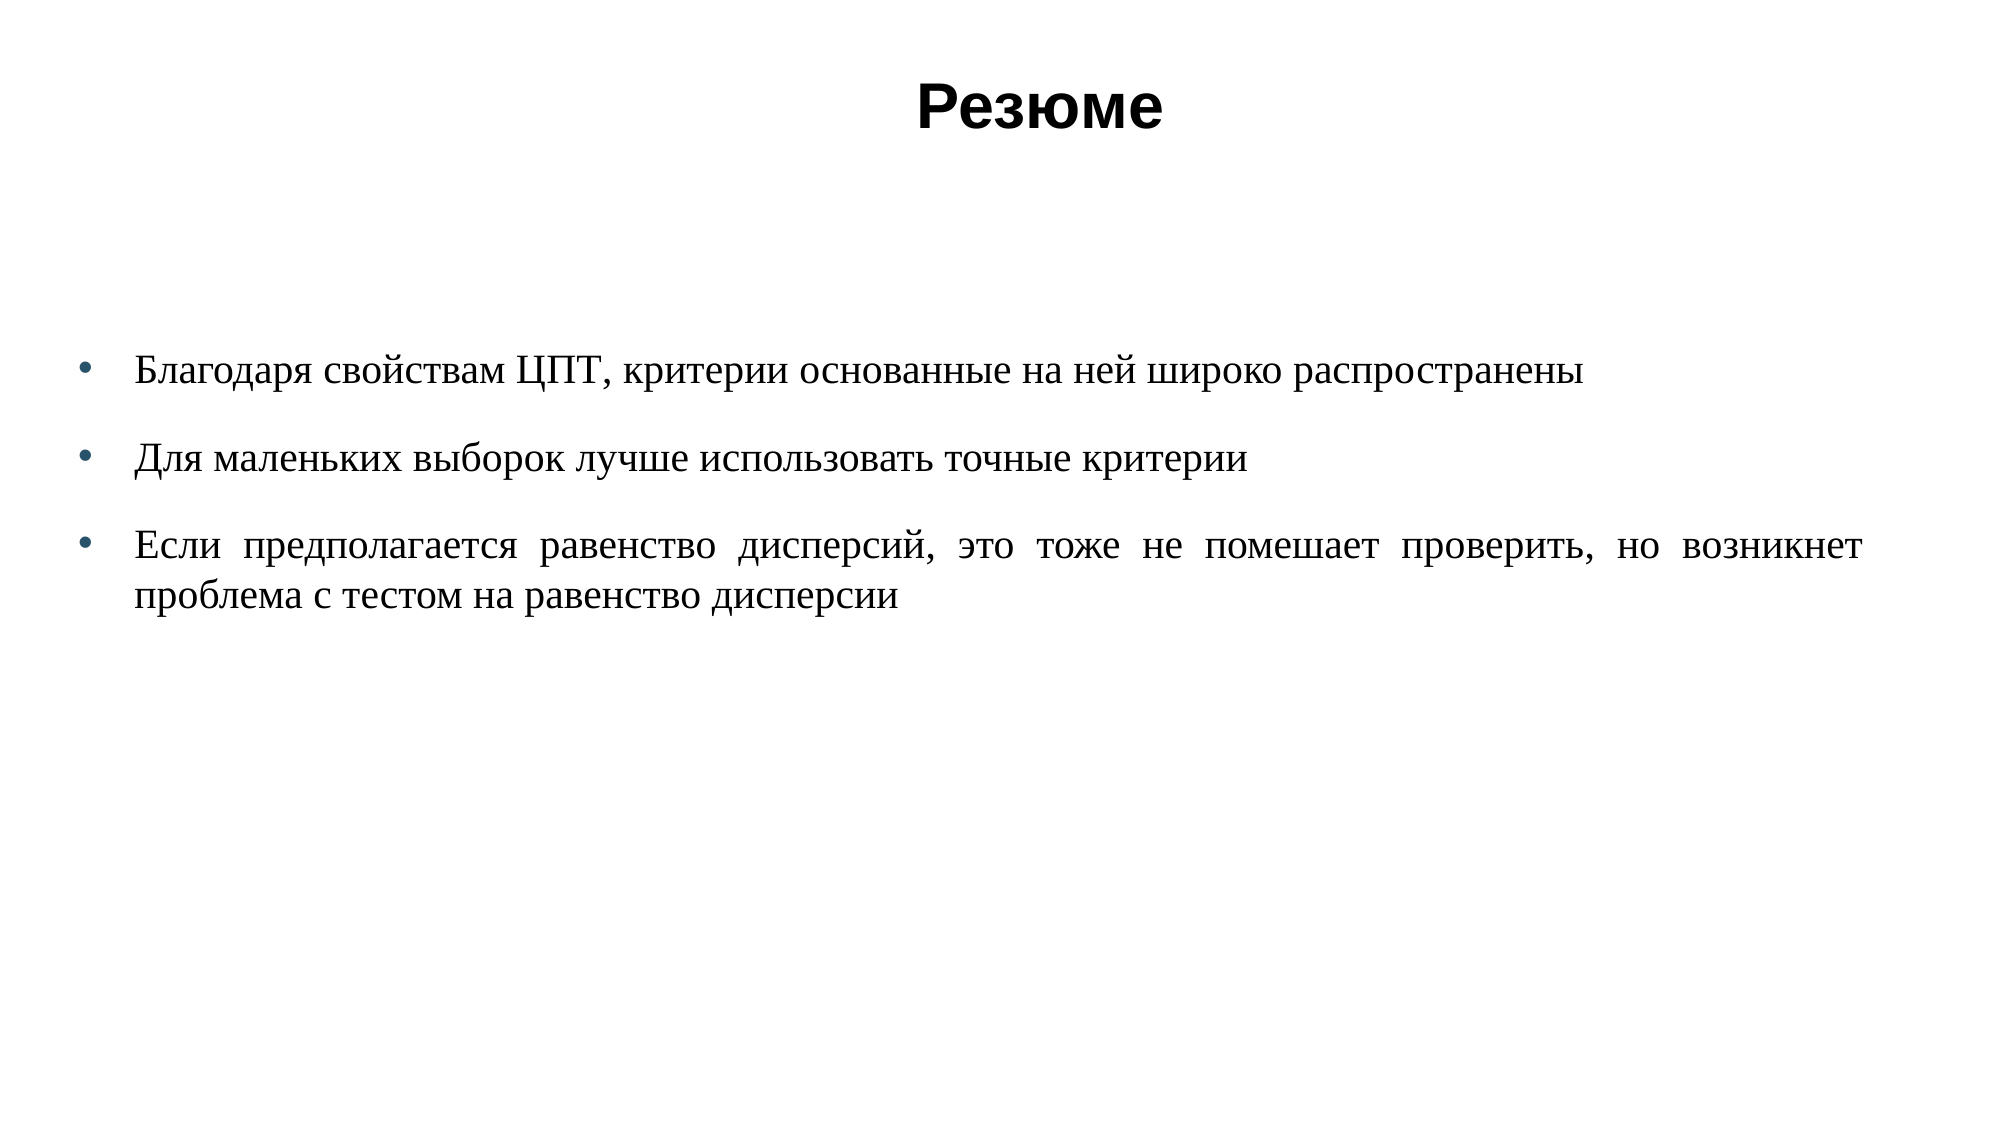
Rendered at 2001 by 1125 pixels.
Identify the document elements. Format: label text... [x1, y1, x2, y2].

text_box Благодаря свойствам ЦПТ, критерии основанные на ней широко распространены Для маленьких выборок лучше использовать точные критерии Если предполагается равенство дисперсий, это тоже не помешает проверить, но возникнет проблема с тестом на равенство дисперсии [78, 167, 1863, 924]
title Резюме [282, 65, 1783, 167]
